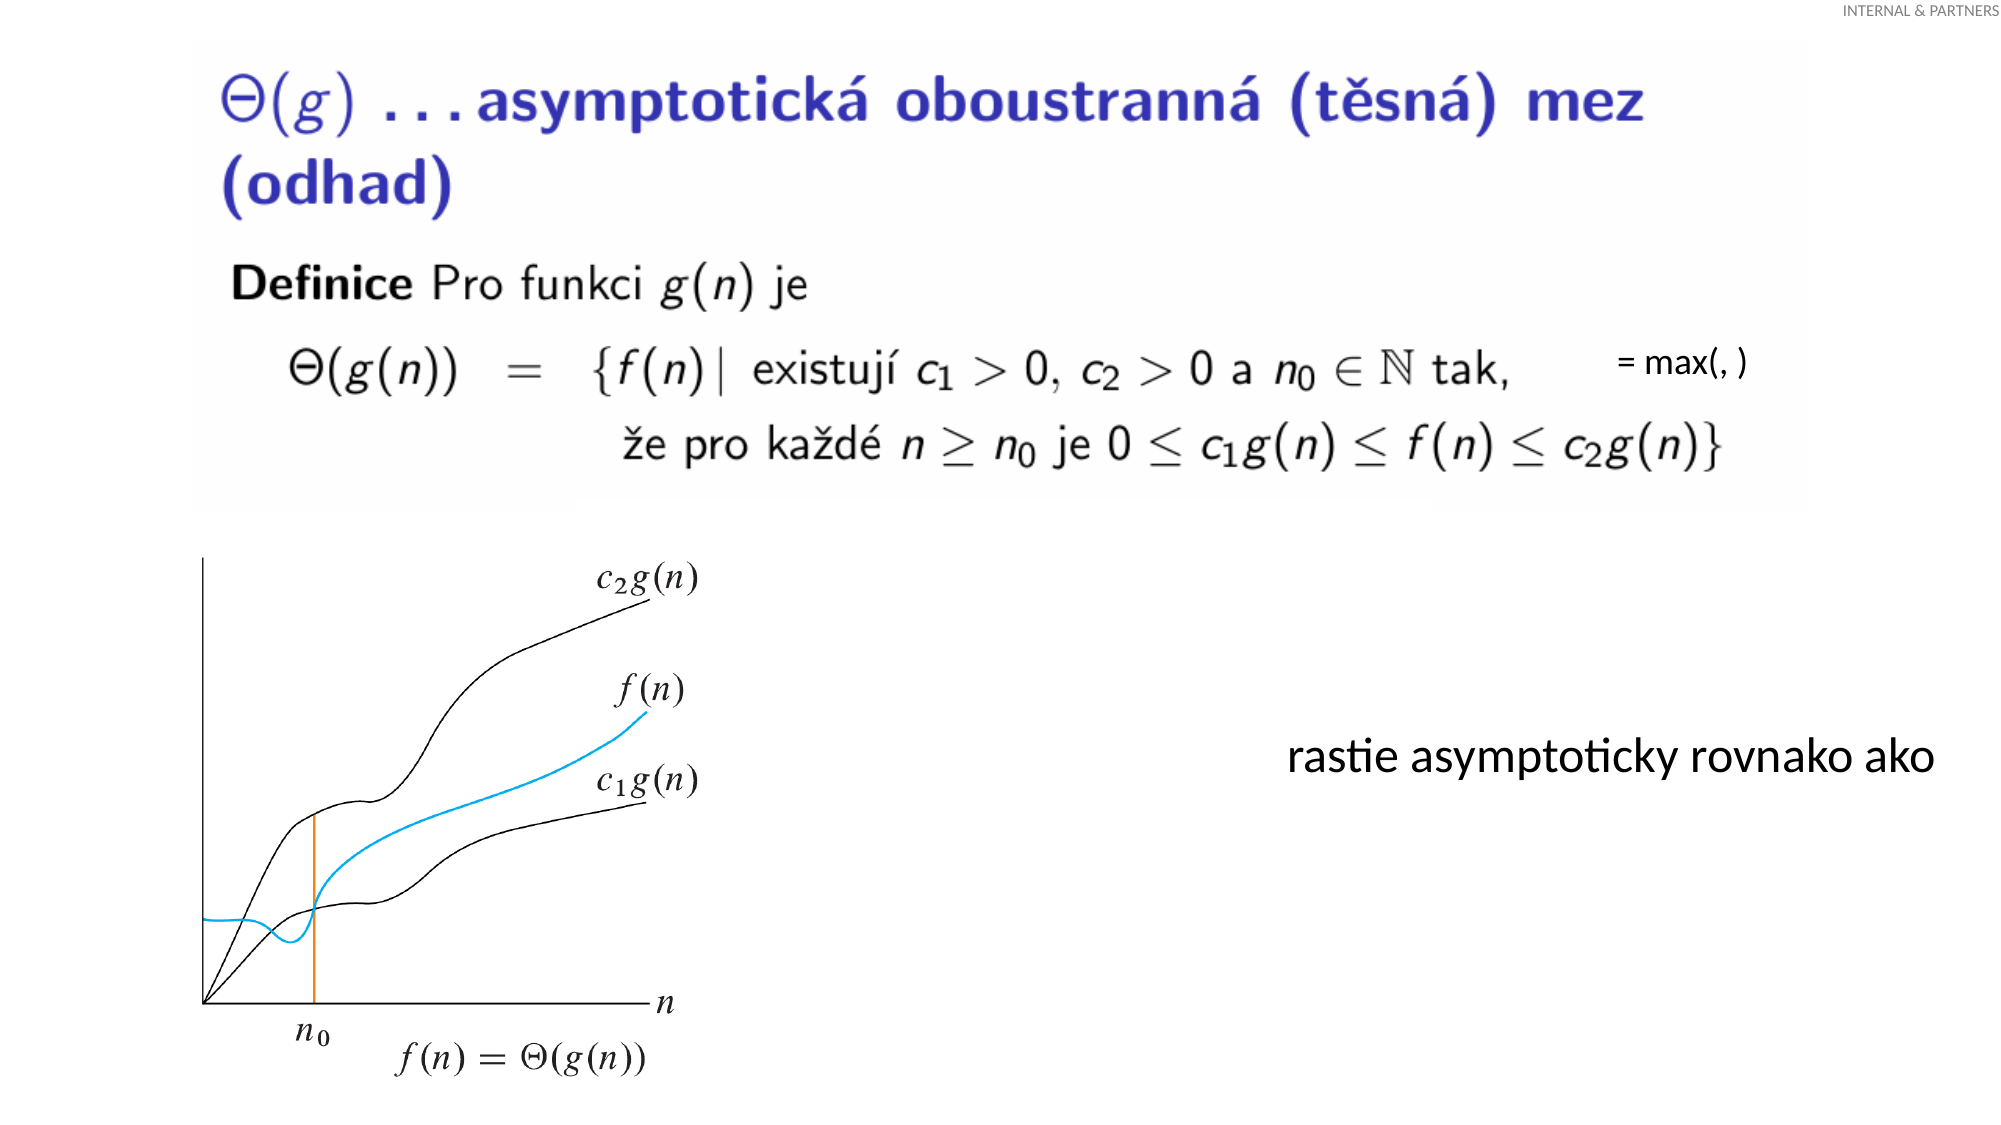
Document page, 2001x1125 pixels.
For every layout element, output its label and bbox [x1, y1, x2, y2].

picture [192, 41, 1808, 511]
picture [192, 549, 701, 1084]
